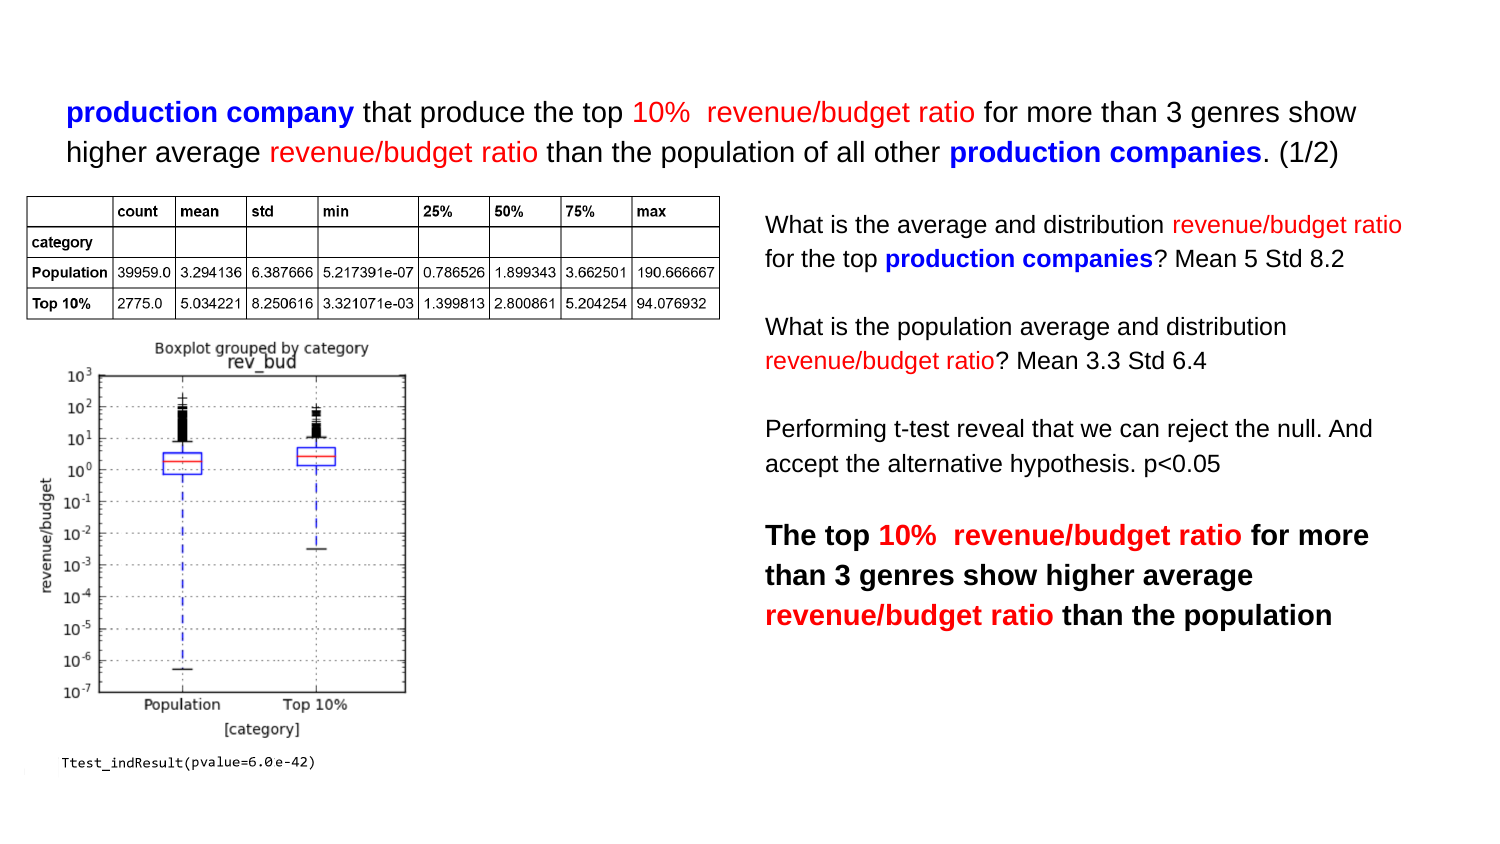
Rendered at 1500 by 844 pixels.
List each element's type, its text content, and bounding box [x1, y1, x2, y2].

title production company that produce the top 10% revenue/budget ratio for more than 3 genres show higher average revenue/budget ratio than the population of all other production companies. (1/2) [51, 72, 1449, 167]
picture [24, 191, 726, 788]
list What is the average and distribution revenue/budget ratio for the top production companies? Mean 5 Std 8.2 What is the population average and distribution revenue/budget ratio? Mean 3.3 Std 6.4 Performing t-test reveal that we can reject the null. And accept the alternative hypothesis. p<0.05 The top 10% revenue/budget ratio for more than 3 genres show higher average revenue/budget ratio than the population [750, 189, 1449, 750]
